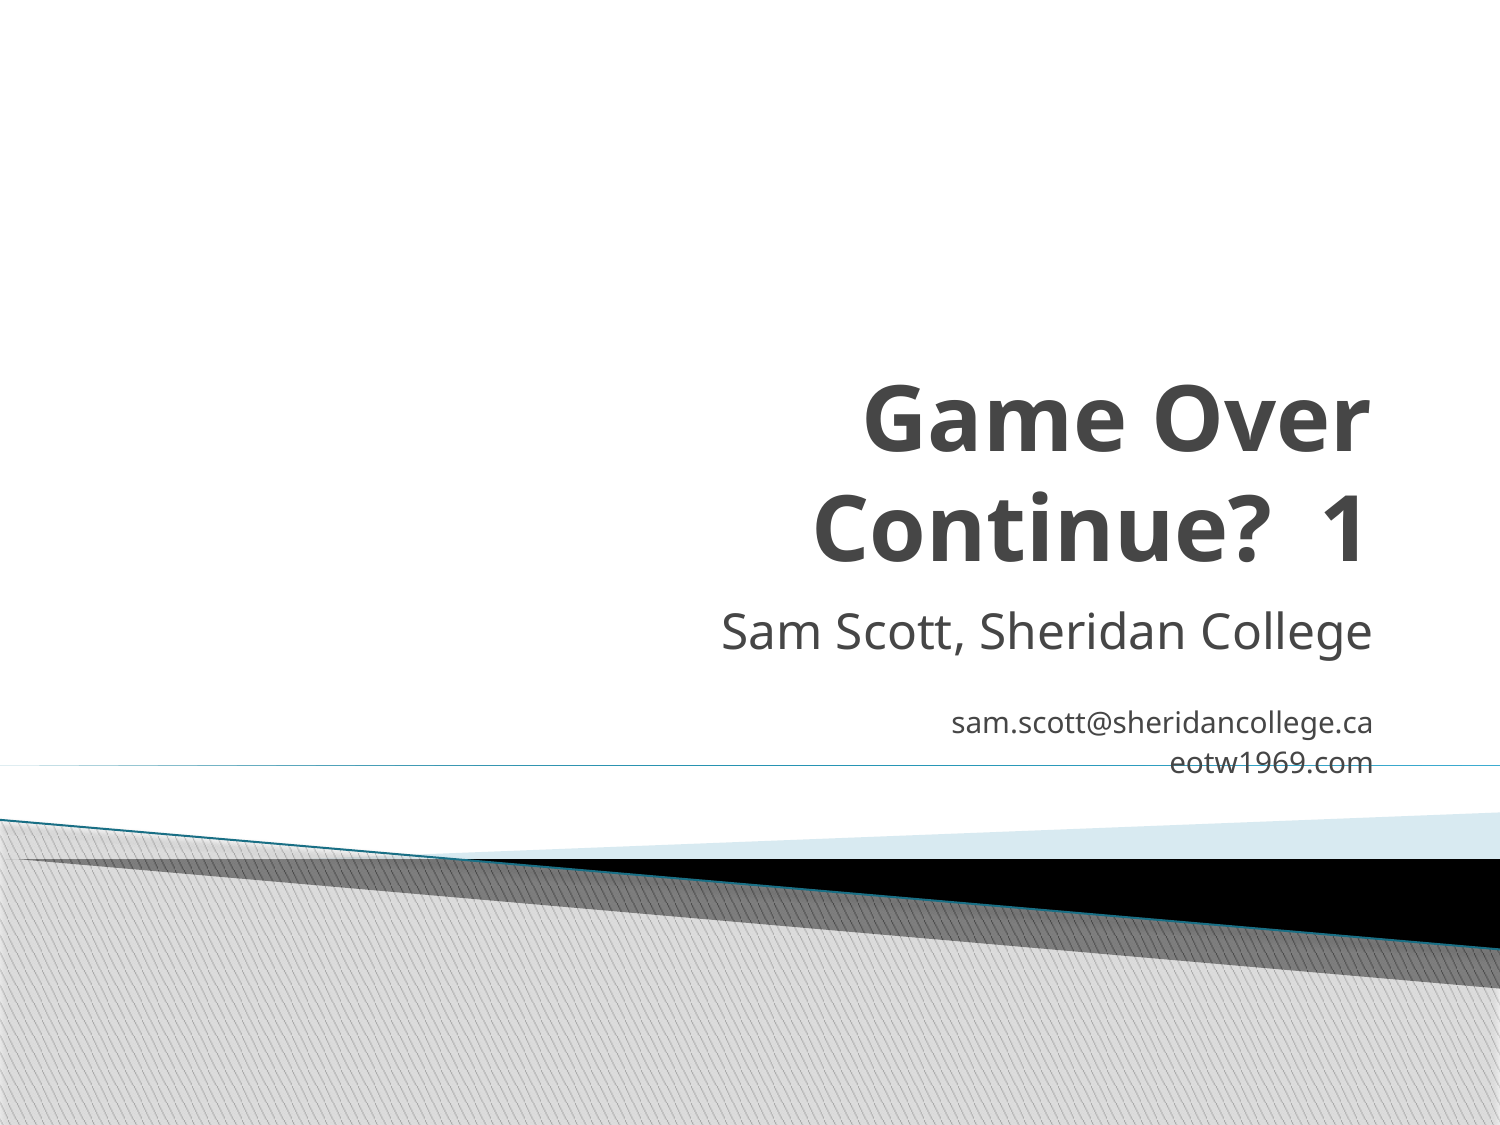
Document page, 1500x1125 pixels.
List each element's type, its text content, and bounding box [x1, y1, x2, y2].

title Game Over Continue? 1 [112, 287, 1388, 588]
picture [5, 859, 1500, 989]
subtitle Sam Scott, Sheridan College sam.scott@sheridancollege.ca eotw1969.com [112, 592, 1388, 790]
